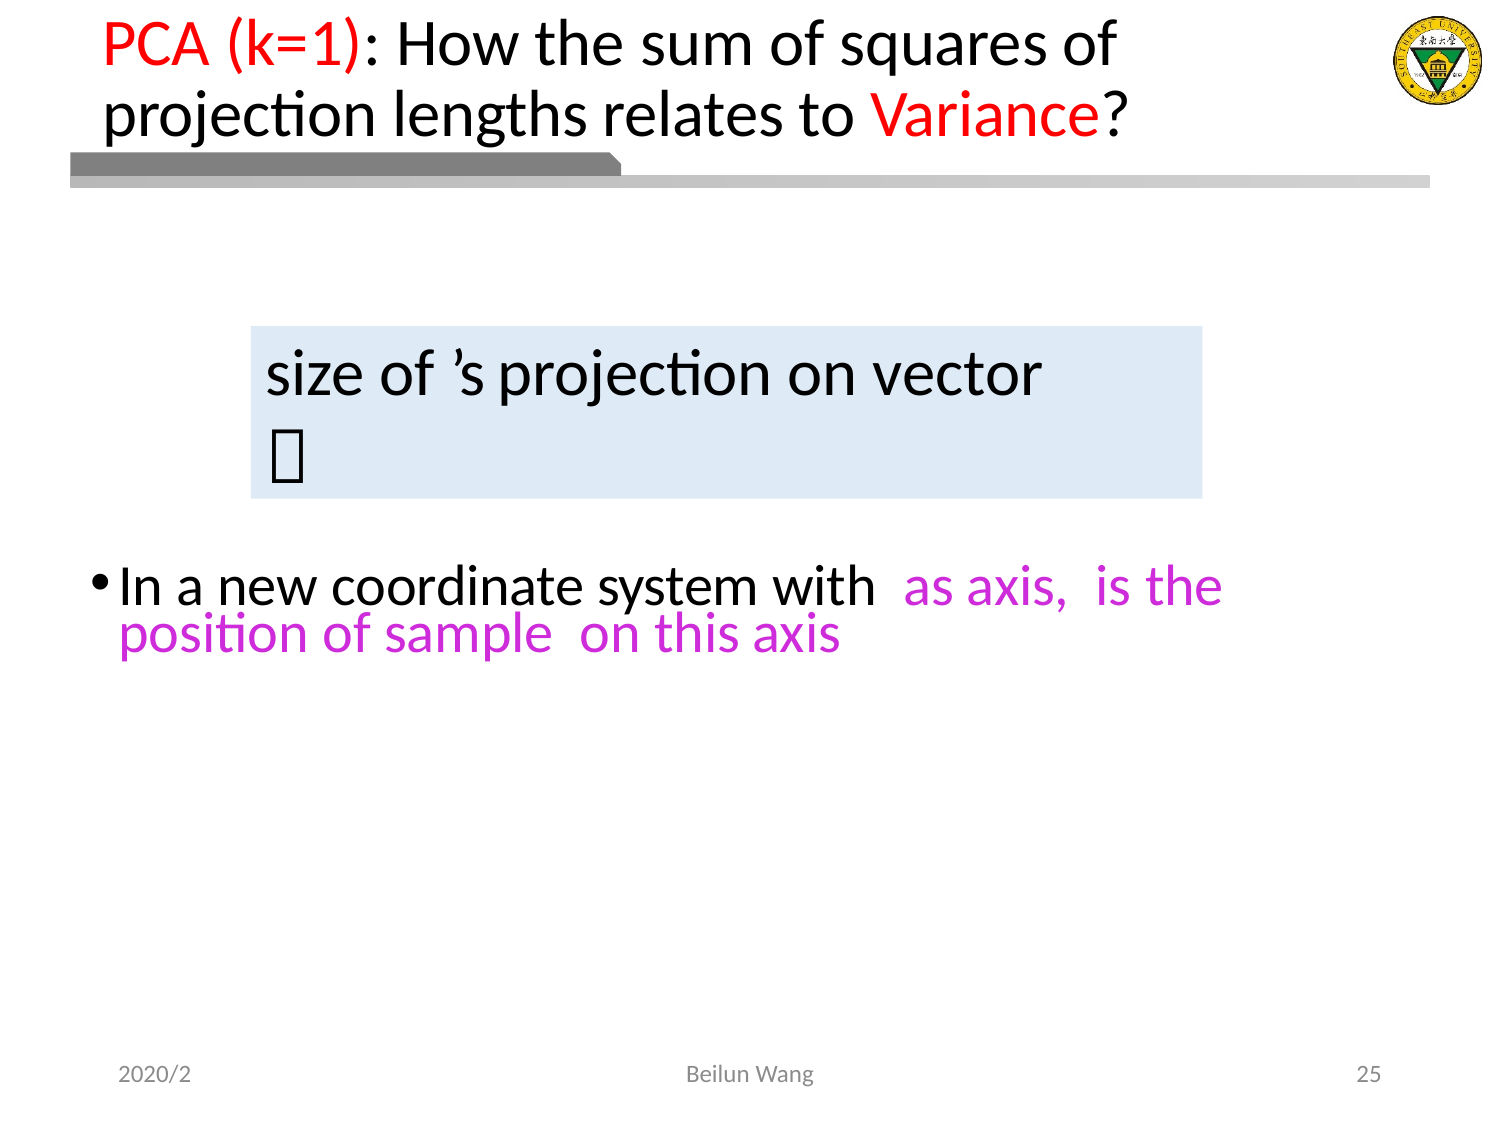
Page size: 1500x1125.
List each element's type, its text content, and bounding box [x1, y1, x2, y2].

slide_number 25 [1059, 1042, 1397, 1103]
picture [1393, 16, 1482, 105]
footer Beilun Wang [496, 1042, 1004, 1103]
title PCA (k=1): How the sum of squares of projection lengths relates to Variance? [87, 0, 1345, 96]
slide_number 2020/2 [103, 1042, 441, 1103]
